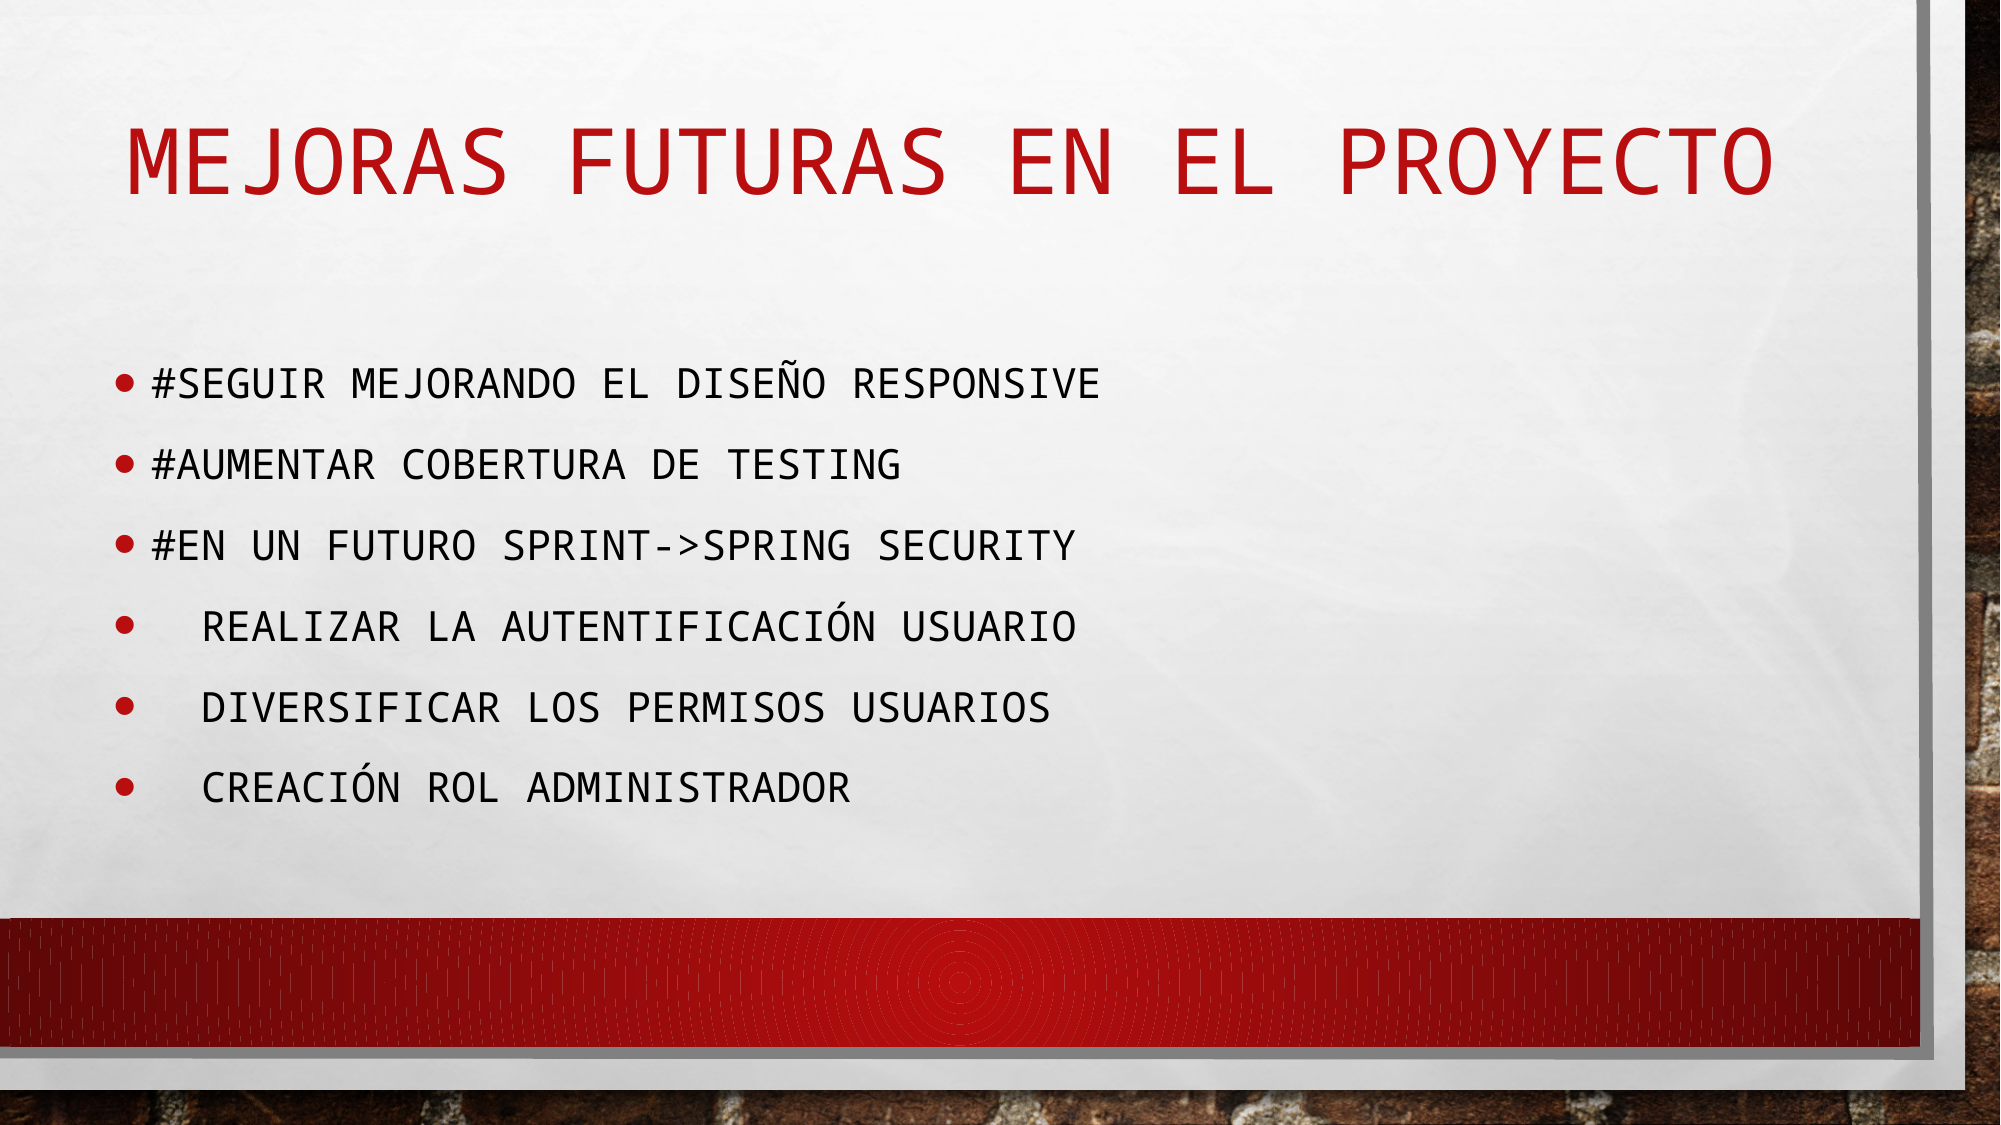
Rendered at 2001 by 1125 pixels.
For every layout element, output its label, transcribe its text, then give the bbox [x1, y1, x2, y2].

list #seguir mejorando el diseño responsive #aumentar cobertura de testing #En un futuro sprint->Spring security REALIZAR LA Autentificación usuario DIVERSIFICAR LOS Permisos usuarios Creación rol administrador [98, 347, 1804, 892]
title MEJORAS FUTURAS EN EL PROYECTO [98, 70, 1805, 259]
picture [0, 0, 2001, 1125]
picture [0, 0, 1919, 918]
